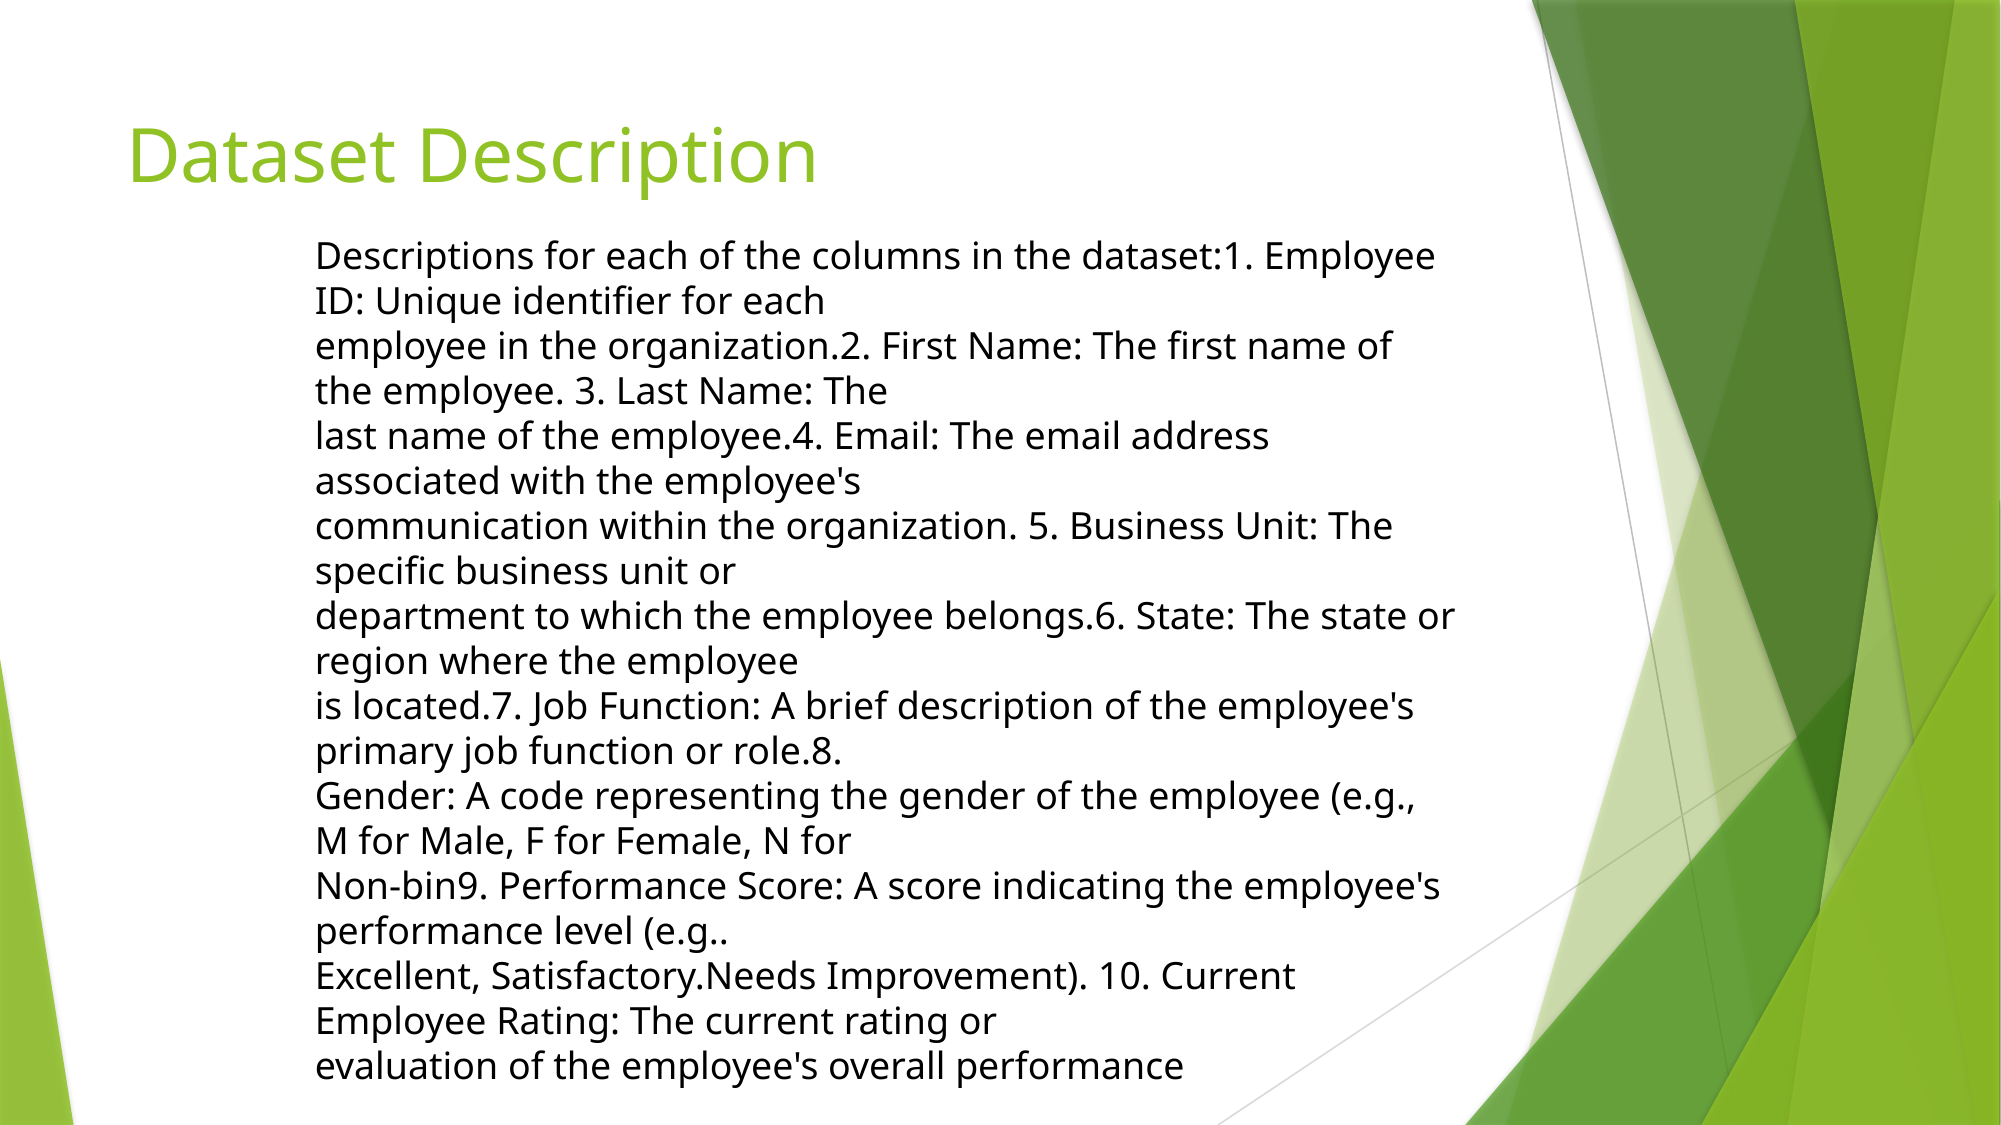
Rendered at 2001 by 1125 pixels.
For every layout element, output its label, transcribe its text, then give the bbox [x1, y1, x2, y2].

text_box Descriptions for each of the columns in the dataset:1. Employee ID: Unique identifier for each employee in the organization.2. First Name: The first name of the employee. 3. Last Name: The last name of the employee.4. Email: The email address associated with the employee's communication within the organization. 5. Business Unit: The specific business unit or department to which the employee belongs.6. State: The state or region where the employee is located.7. Job Function: A brief description of the employee's primary job function or role.8. Gender: A code representing the gender of the employee (e.g., M for Male, F for Female, N for Non-bin9. Performance Score: A score indicating the employee's performance level (e.g.. Excellent, Satisfactory.Needs Improvement). 10. Current Employee Rating: The current rating or evaluation of the employee's overall performance [300, 224, 1475, 1095]
title Dataset Description [111, 99, 1522, 317]
